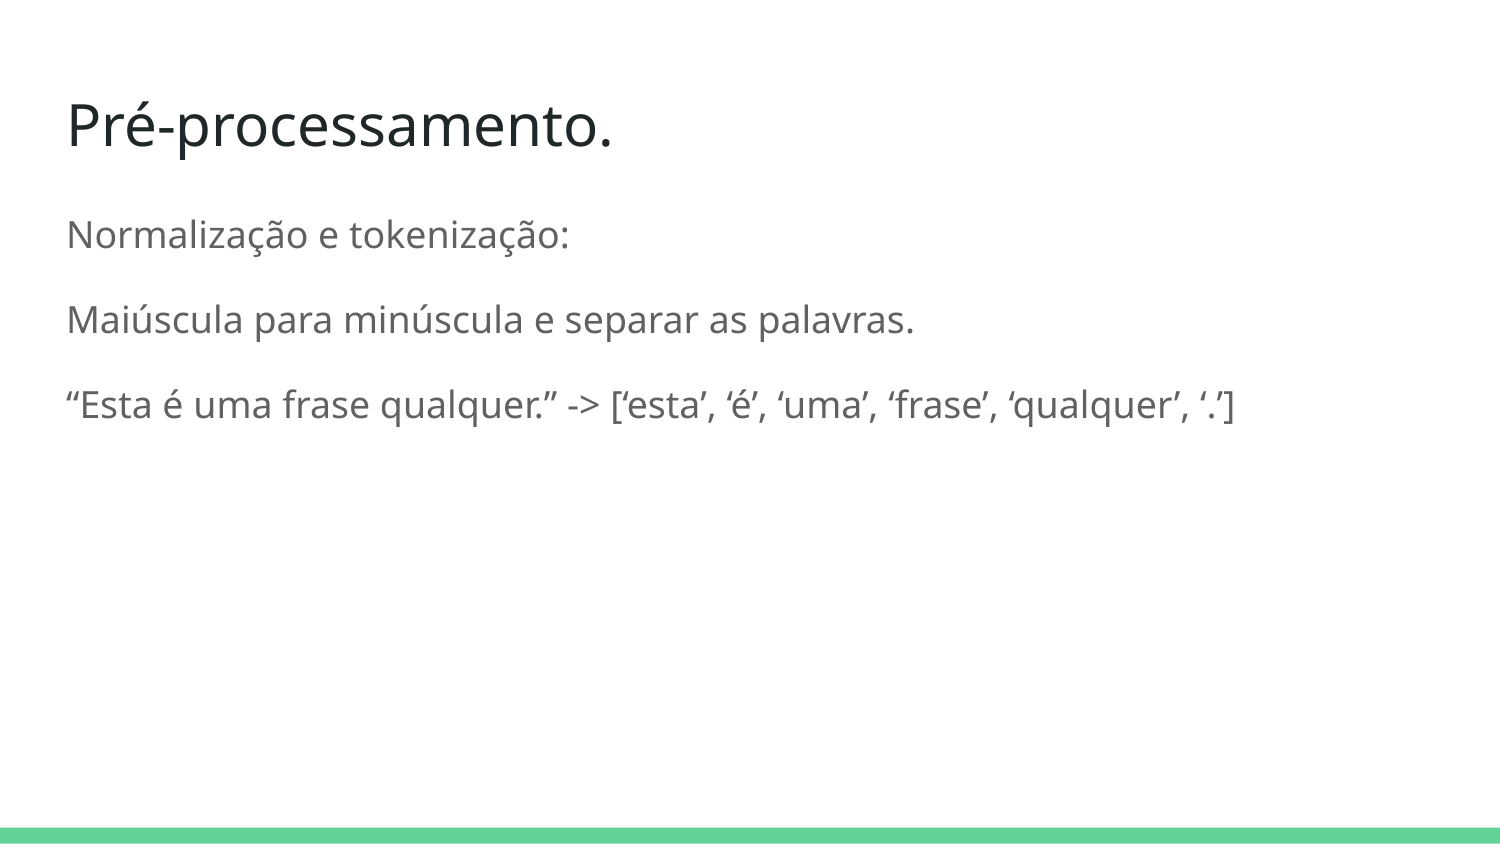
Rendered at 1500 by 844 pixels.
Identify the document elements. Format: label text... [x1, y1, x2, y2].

title Pré-processamento. [51, 72, 1449, 167]
list Normalização e tokenização: Maiúscula para minúscula e separar as palavras. “Esta é uma frase qualquer.” -> [‘esta’, ‘é’, ‘uma’, ‘frase’, ‘qualquer’, ‘.’] [51, 189, 1449, 750]
